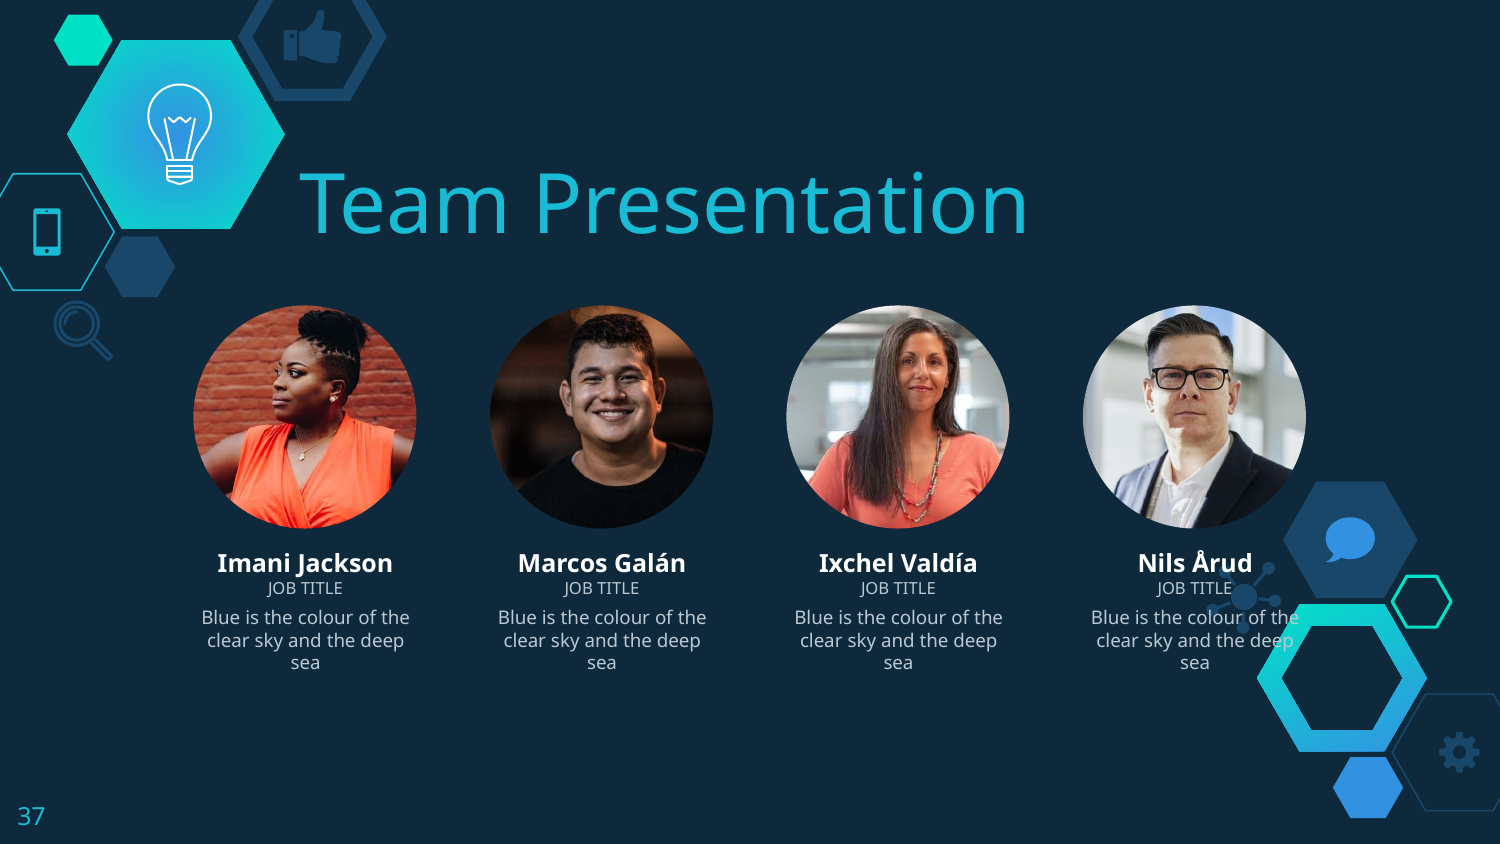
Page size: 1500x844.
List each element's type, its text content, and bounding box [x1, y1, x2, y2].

text_box Ixchel Valdía JOB TITLE Blue is the colour of the clear sky and the deep sea [787, 547, 1011, 658]
text_box Marcos Galán JOB TITLE Blue is the colour of the clear sky and the deep sea [490, 547, 714, 658]
text_box Nils Årud JOB TITLE Blue is the colour of the clear sky and the deep sea [1083, 547, 1307, 658]
picture [1082, 305, 1307, 529]
picture [489, 305, 714, 529]
picture [786, 305, 1010, 529]
title Team Presentation [284, 134, 1096, 241]
picture [193, 305, 417, 529]
text_box Imani Jackson JOB TITLE Blue is the colour of the clear sky and the deep sea [194, 547, 418, 658]
slide_number 37 [2, 785, 93, 844]
